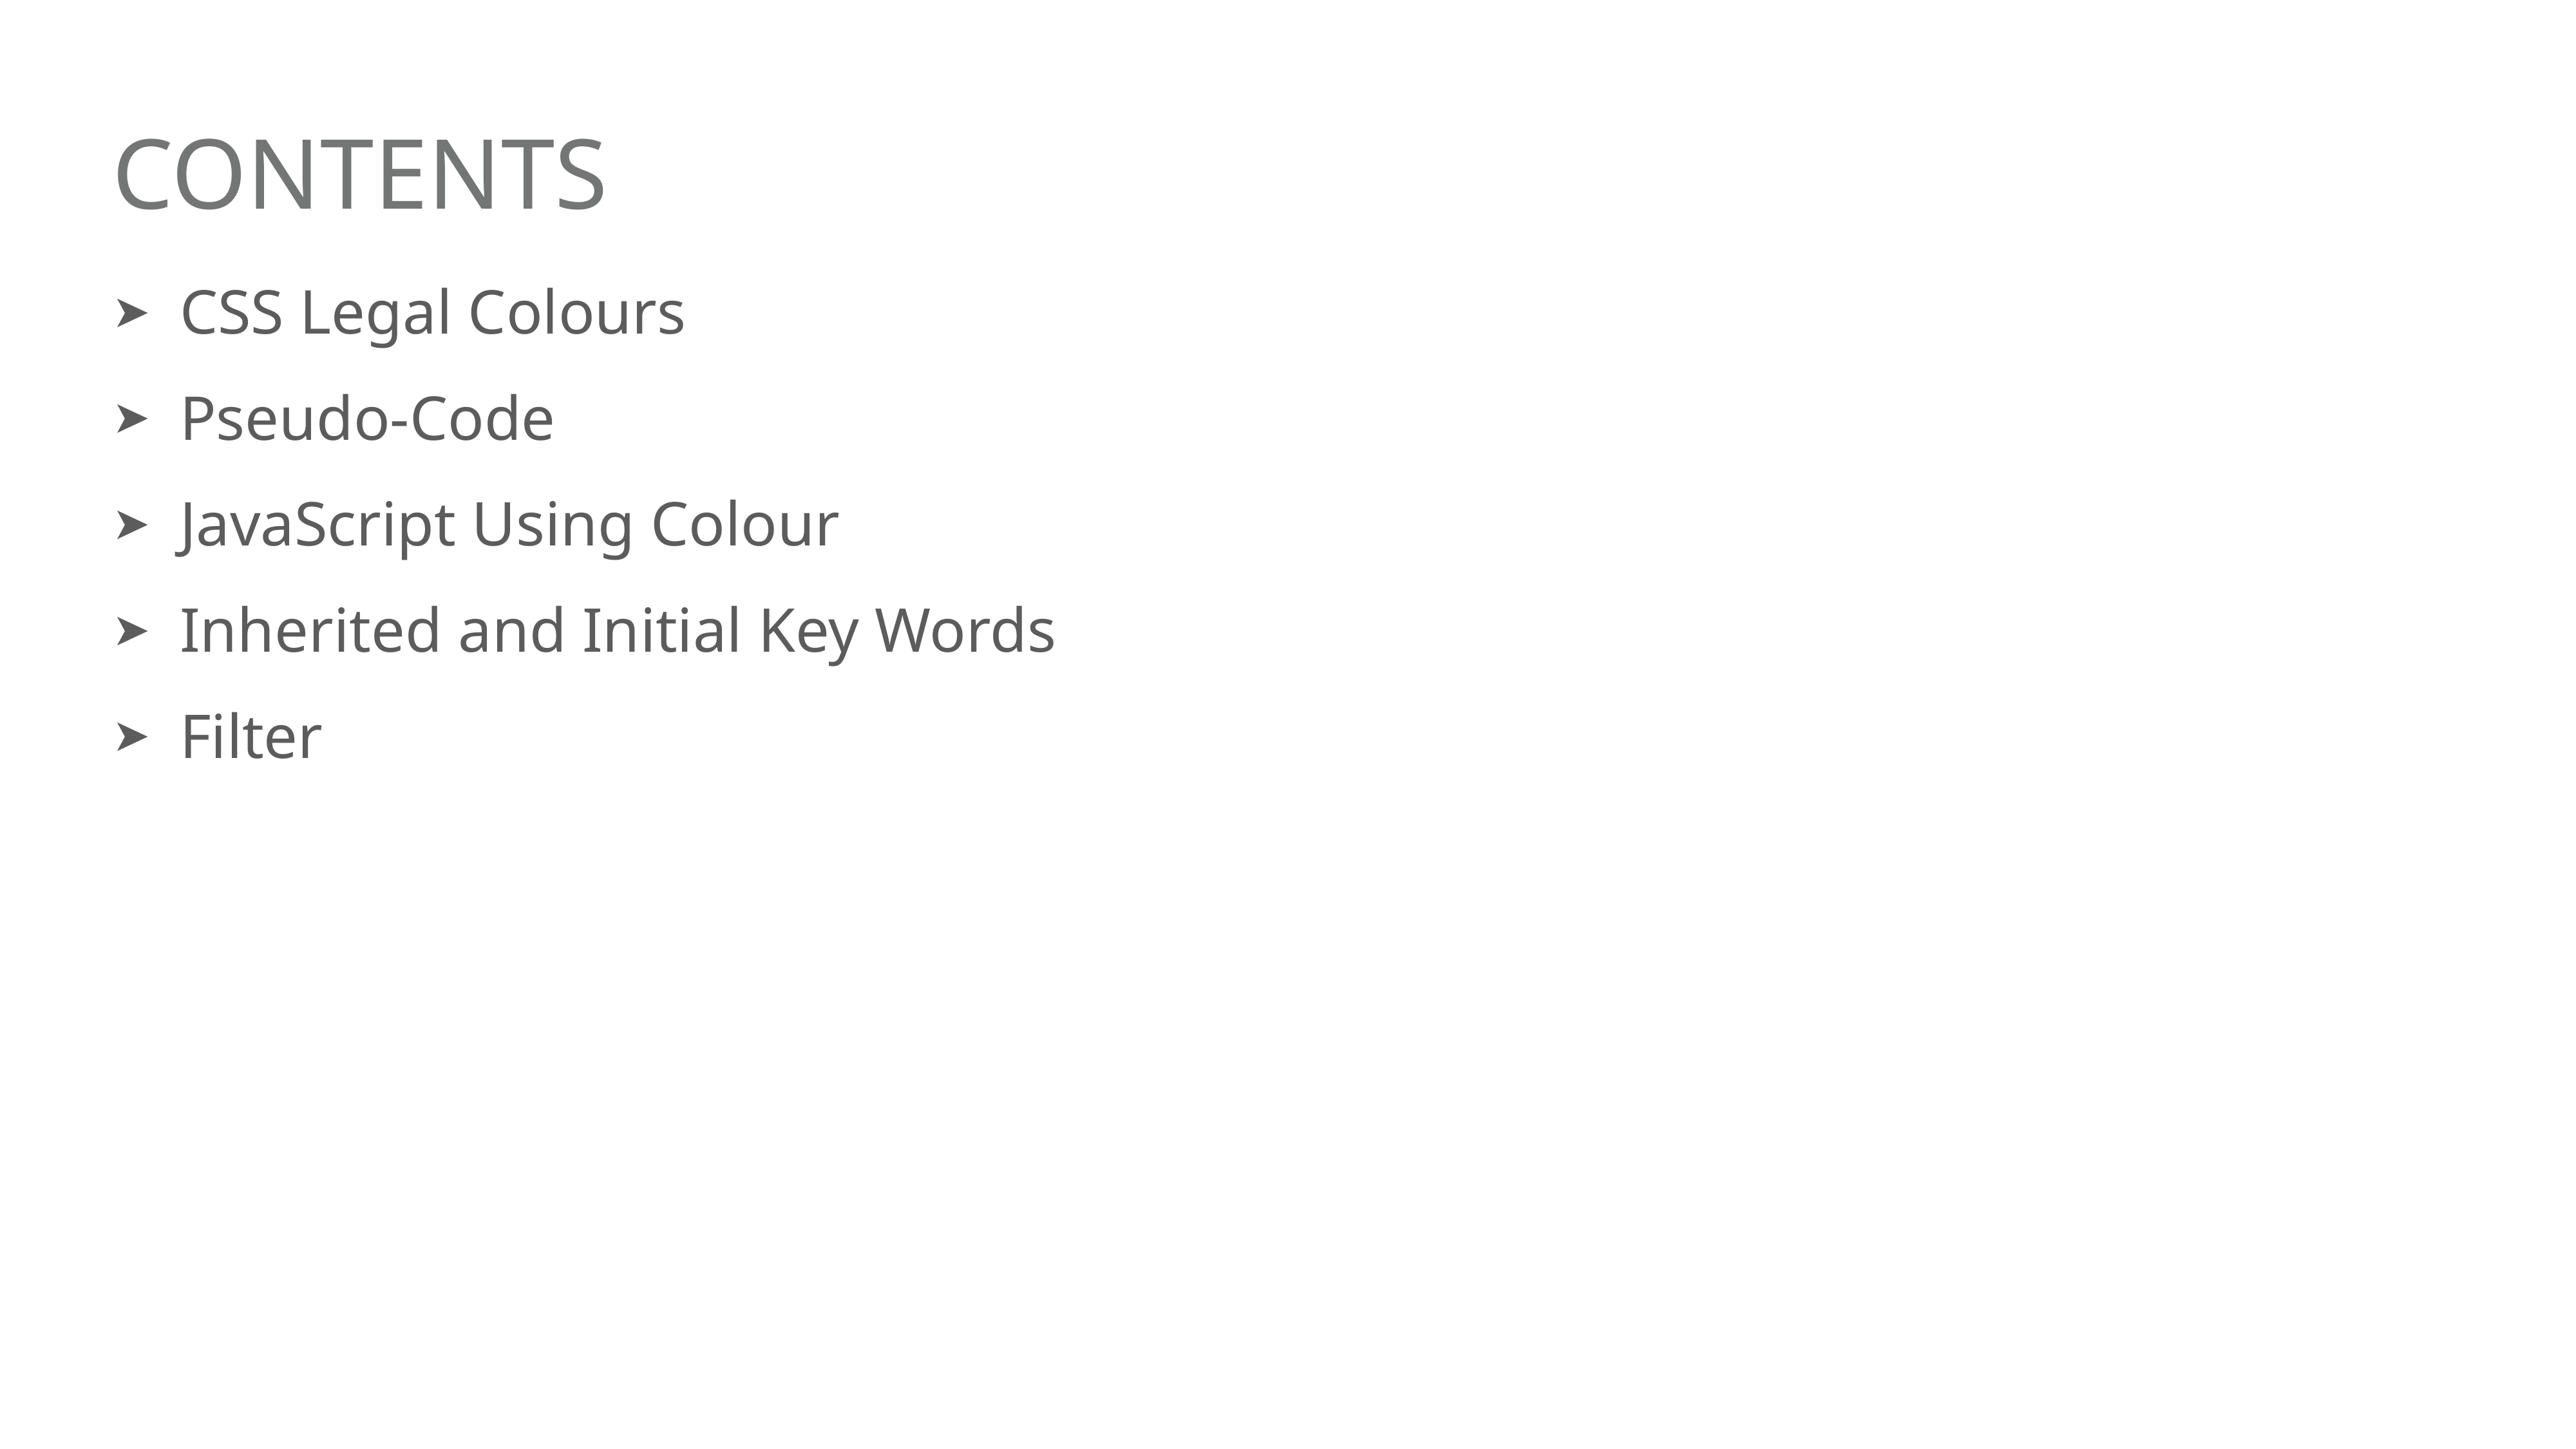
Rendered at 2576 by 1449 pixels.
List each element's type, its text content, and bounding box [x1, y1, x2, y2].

title Contents [107, 107, 2469, 215]
list CSS Legal Colours Pseudo-Code JavaScript Using Colour Inherited and Initial Key Words Filter [107, 268, 2469, 1342]
